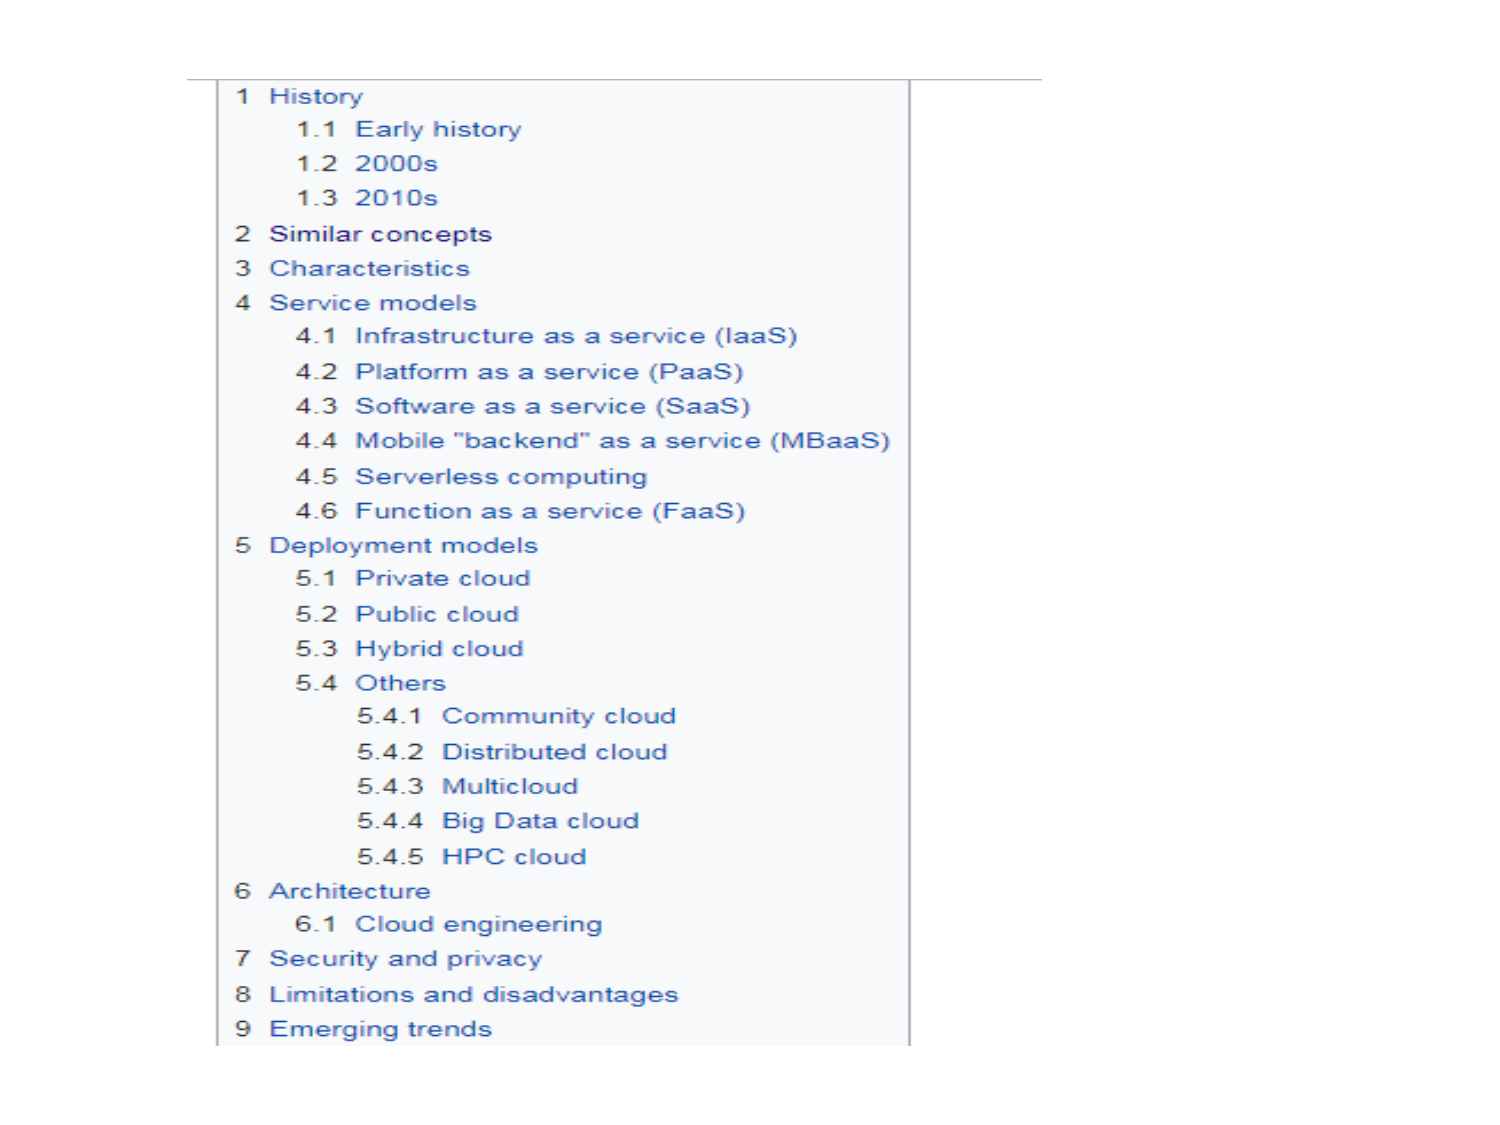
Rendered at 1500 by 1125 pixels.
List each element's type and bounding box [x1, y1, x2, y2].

picture [187, 79, 1042, 1046]
